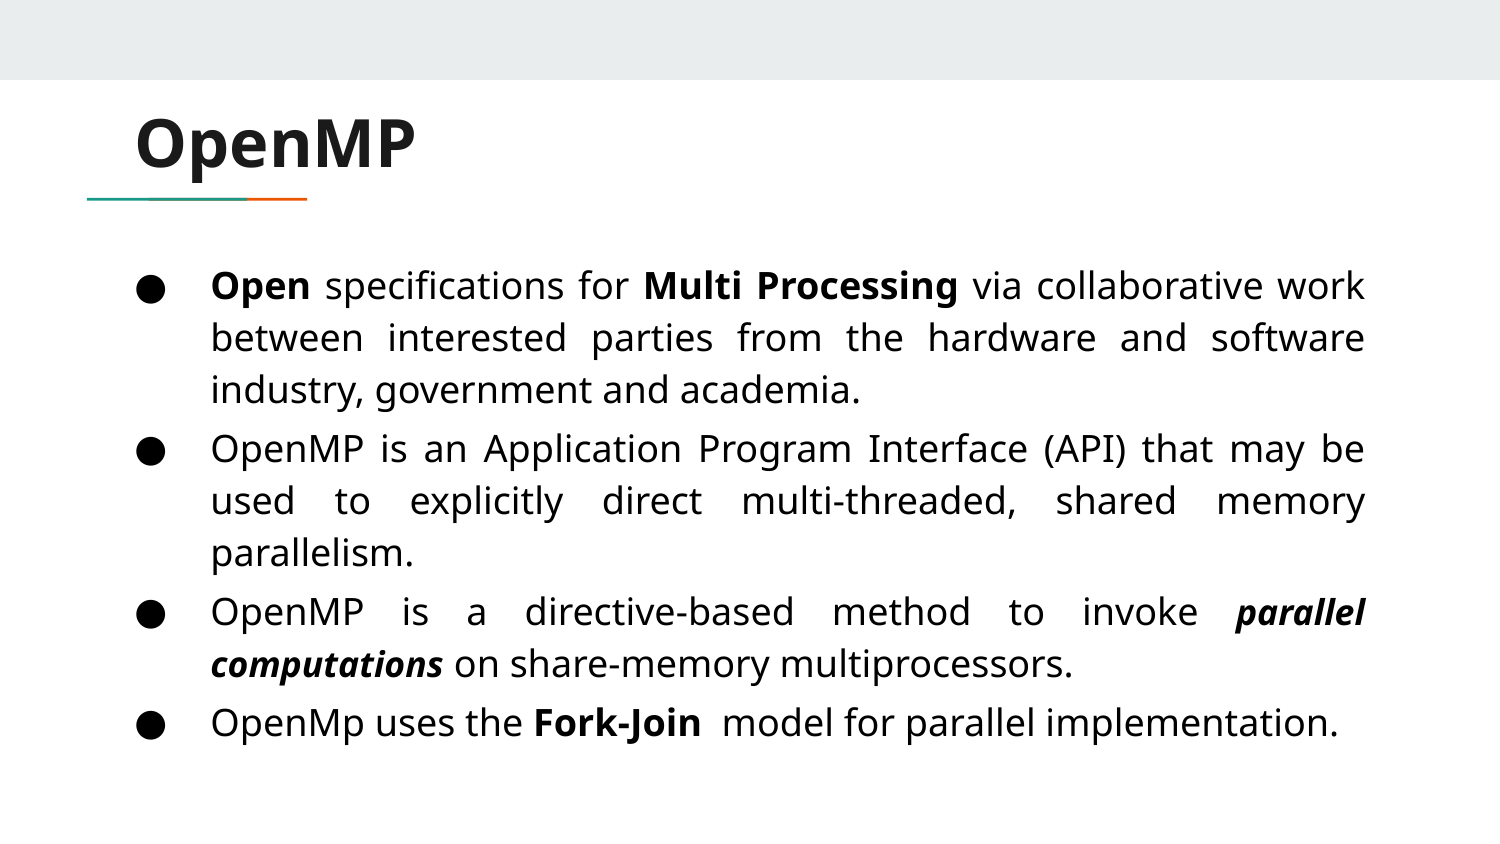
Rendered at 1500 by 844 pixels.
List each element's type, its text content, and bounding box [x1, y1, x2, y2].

list Open specifications for Multi Processing via collaborative work between interested parties from the hardware and software industry, government and academia. OpenMP is an Application Program Interface (API) that may be used to explicitly direct multi-threaded, shared memory parallelism. OpenMP is a directive-based method to invoke parallel computations on share-memory multiprocessors. OpenMp uses the Fork-Join model for parallel implementation. [119, 240, 1381, 803]
title OpenMP [119, 85, 1367, 174]
